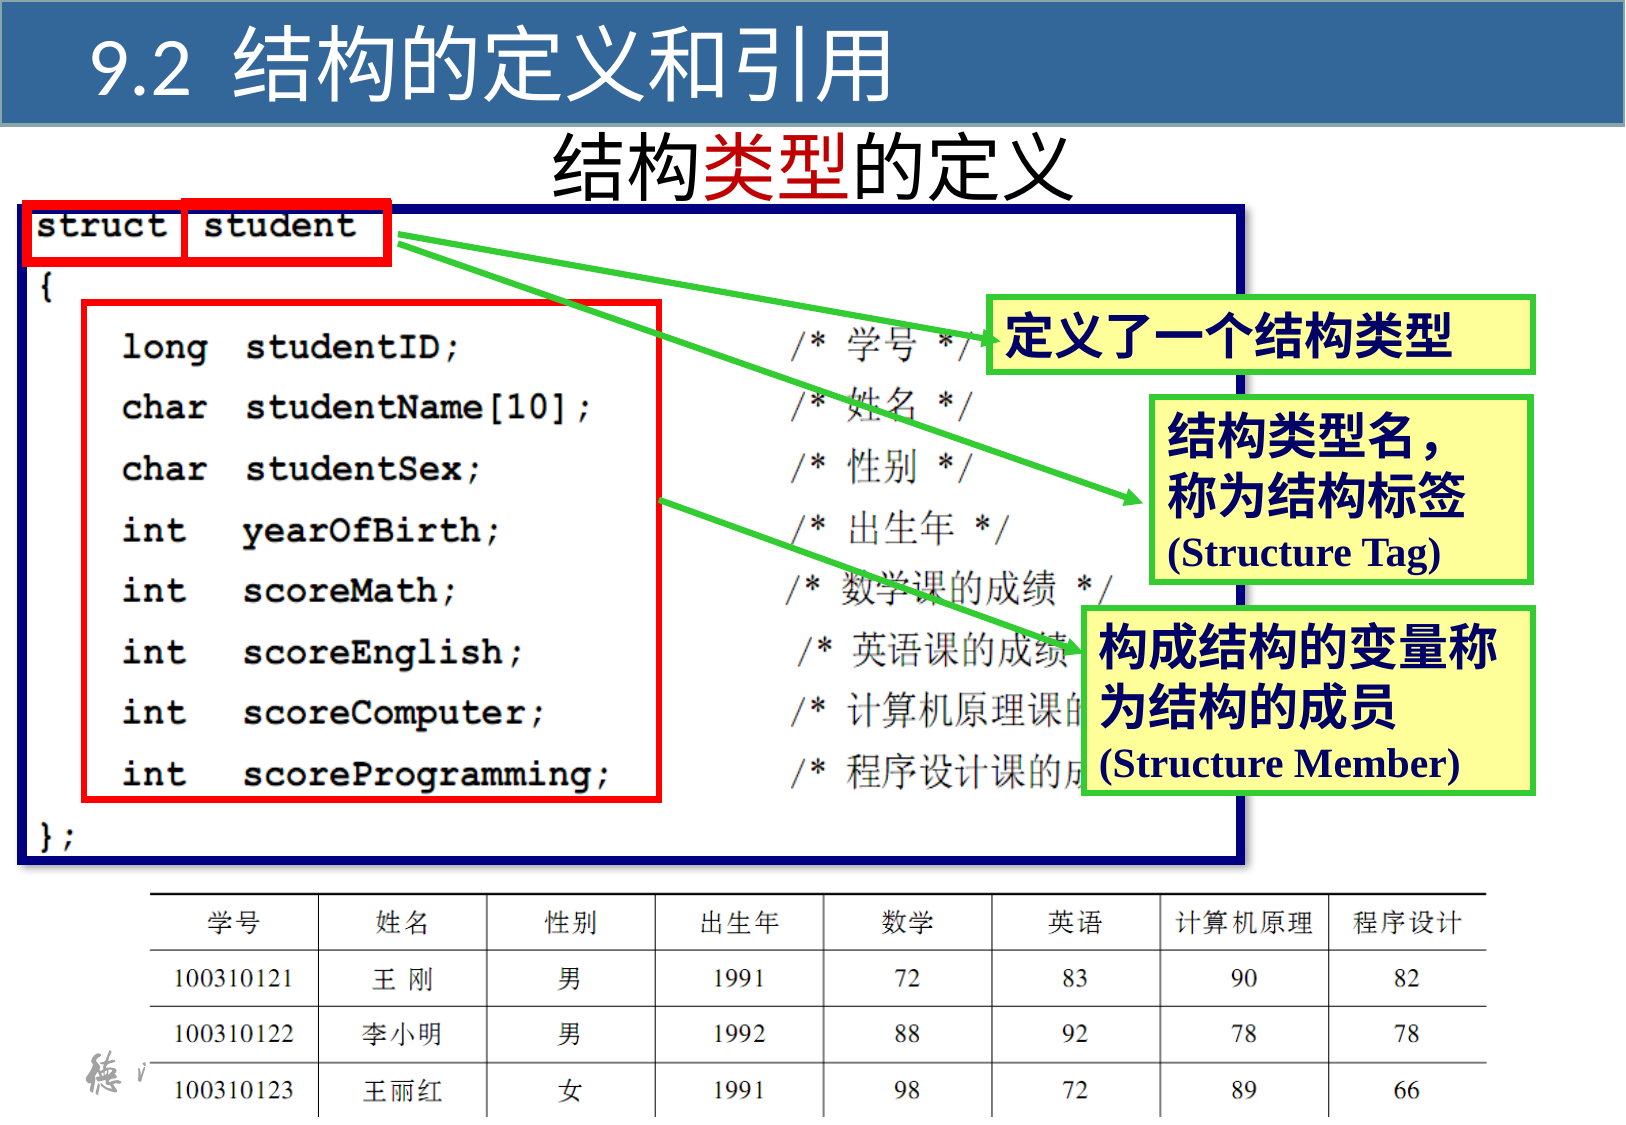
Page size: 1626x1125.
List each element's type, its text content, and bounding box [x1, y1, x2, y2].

text_box 定义了一个结构类型 [1240, 297, 1534, 372]
text_box 9.2 结构的定义和引用 [0, 0, 1625, 127]
text_box [26, 204, 184, 213]
text_box 构成结构的变量称为结构的成员(Structure Member) [1240, 608, 1533, 794]
title 结构类型的定义 [174, 127, 1454, 235]
picture [145, 888, 1493, 1117]
text_box 结构类型名，称为结构标签(Structure Tag) [1240, 397, 1531, 582]
picture [26, 213, 1237, 856]
text_box [184, 200, 388, 212]
